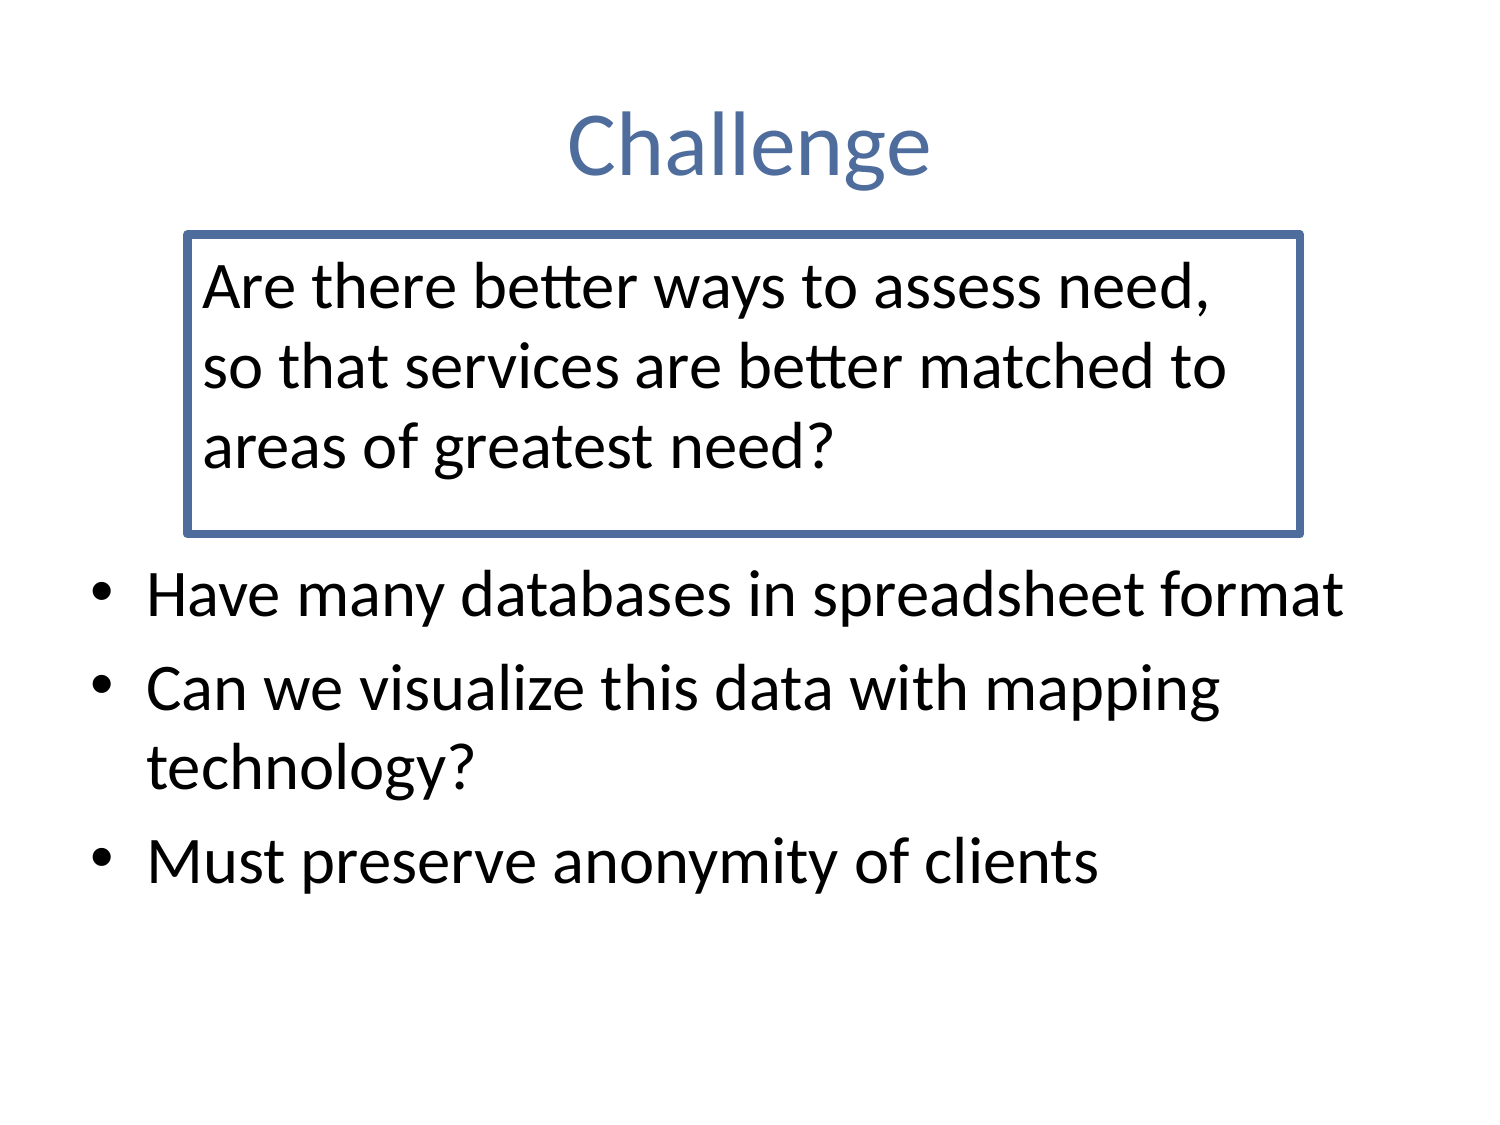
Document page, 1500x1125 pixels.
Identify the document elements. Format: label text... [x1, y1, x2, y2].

list Have many databases in spreadsheet format Can we visualize this data with mapping technology? Must preserve anonymity of clients [75, 262, 1425, 1005]
text_box Are there better ways to assess need, so that services are better matched to areas of greatest need? [187, 234, 1300, 535]
title Challenge [75, 45, 1425, 233]
